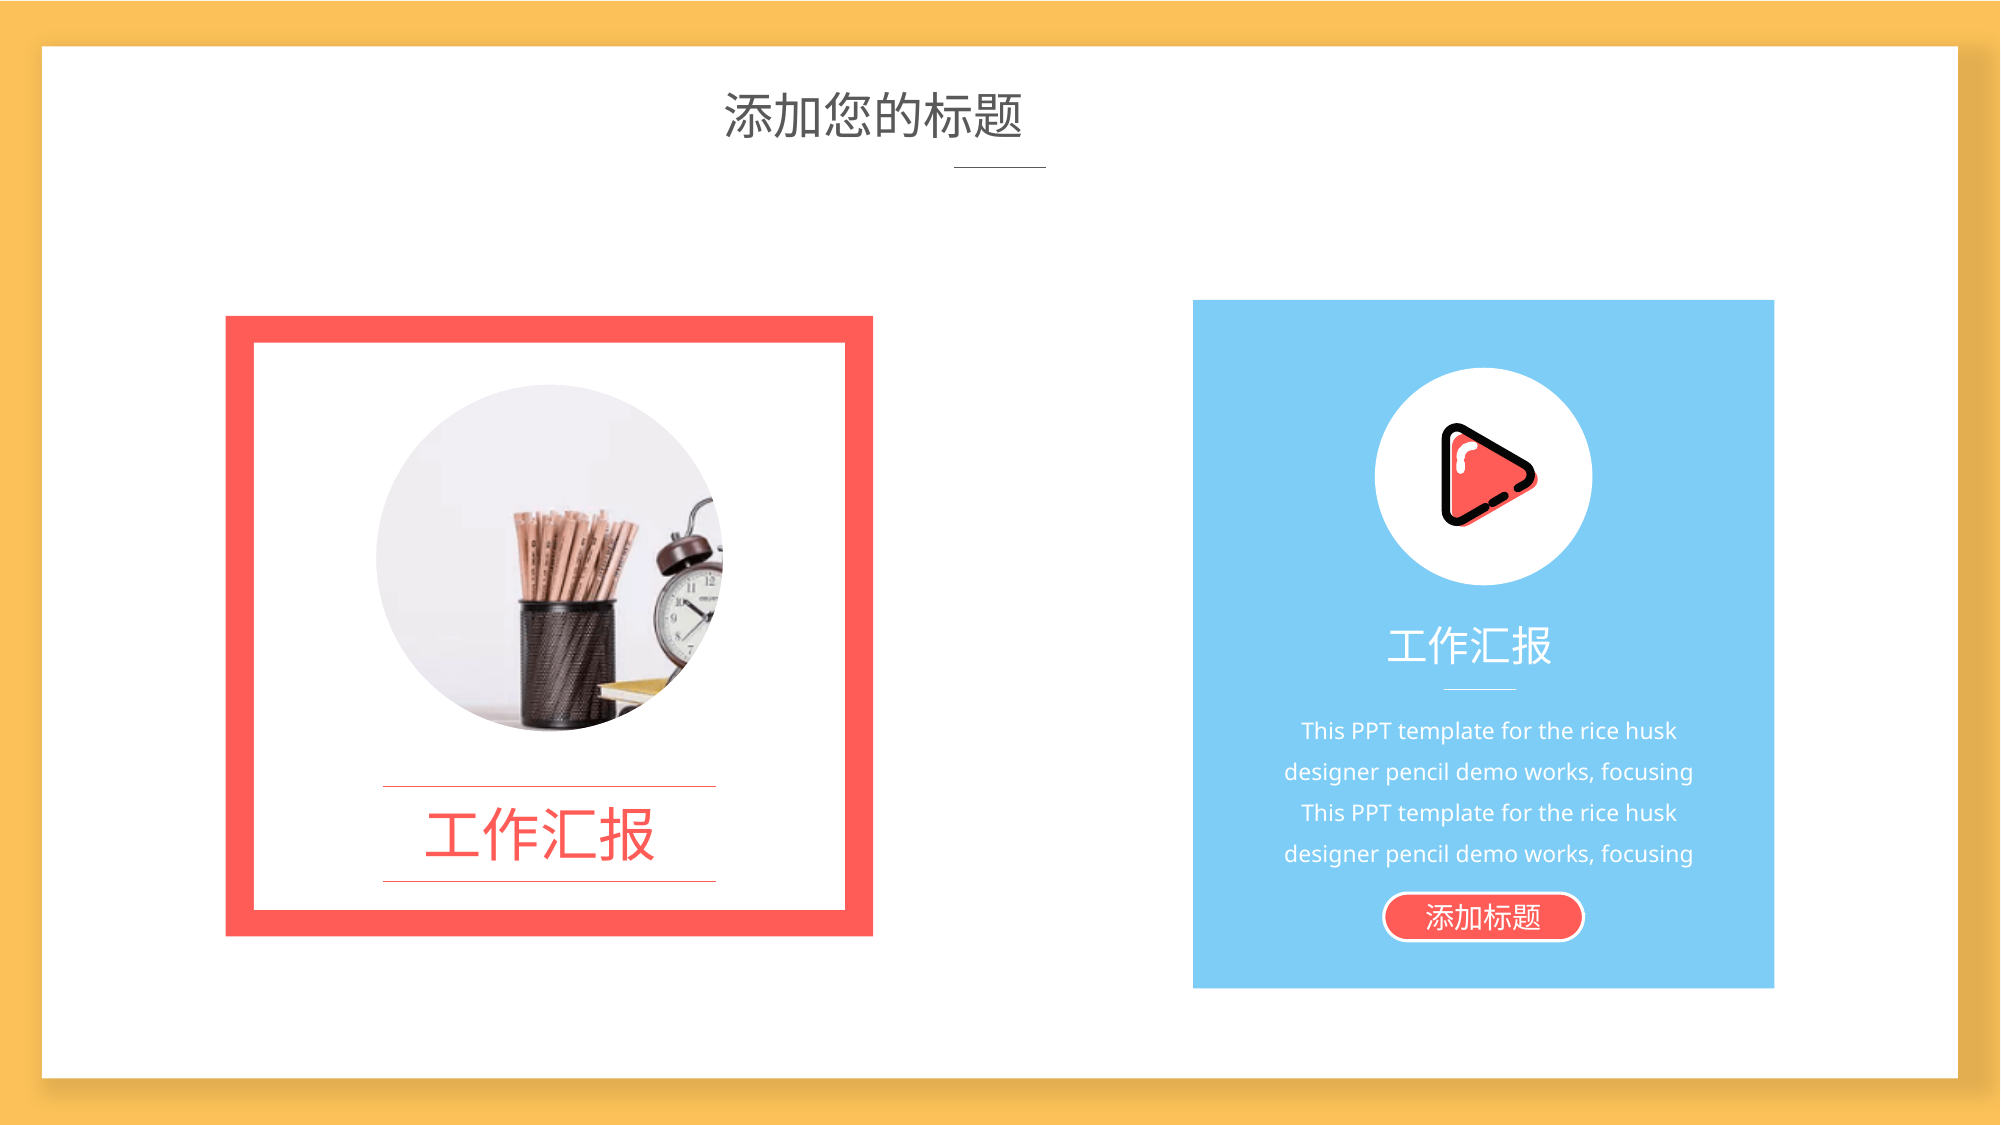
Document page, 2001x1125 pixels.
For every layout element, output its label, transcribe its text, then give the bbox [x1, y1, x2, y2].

text_box [1373, 366, 1594, 587]
text_box 添加您的标题 [708, 77, 1292, 153]
text_box This PPT template for the rice husk designer pencil demo works, focusing This PPT template for the rice husk designer pencil demo works, focusing [1263, 695, 1716, 875]
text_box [1445, 424, 1540, 529]
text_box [1371, 611, 1589, 690]
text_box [225, 315, 874, 937]
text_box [382, 786, 716, 882]
text_box [1192, 299, 1775, 989]
text_box 添加标题 [1382, 892, 1585, 942]
picture [369, 378, 730, 738]
